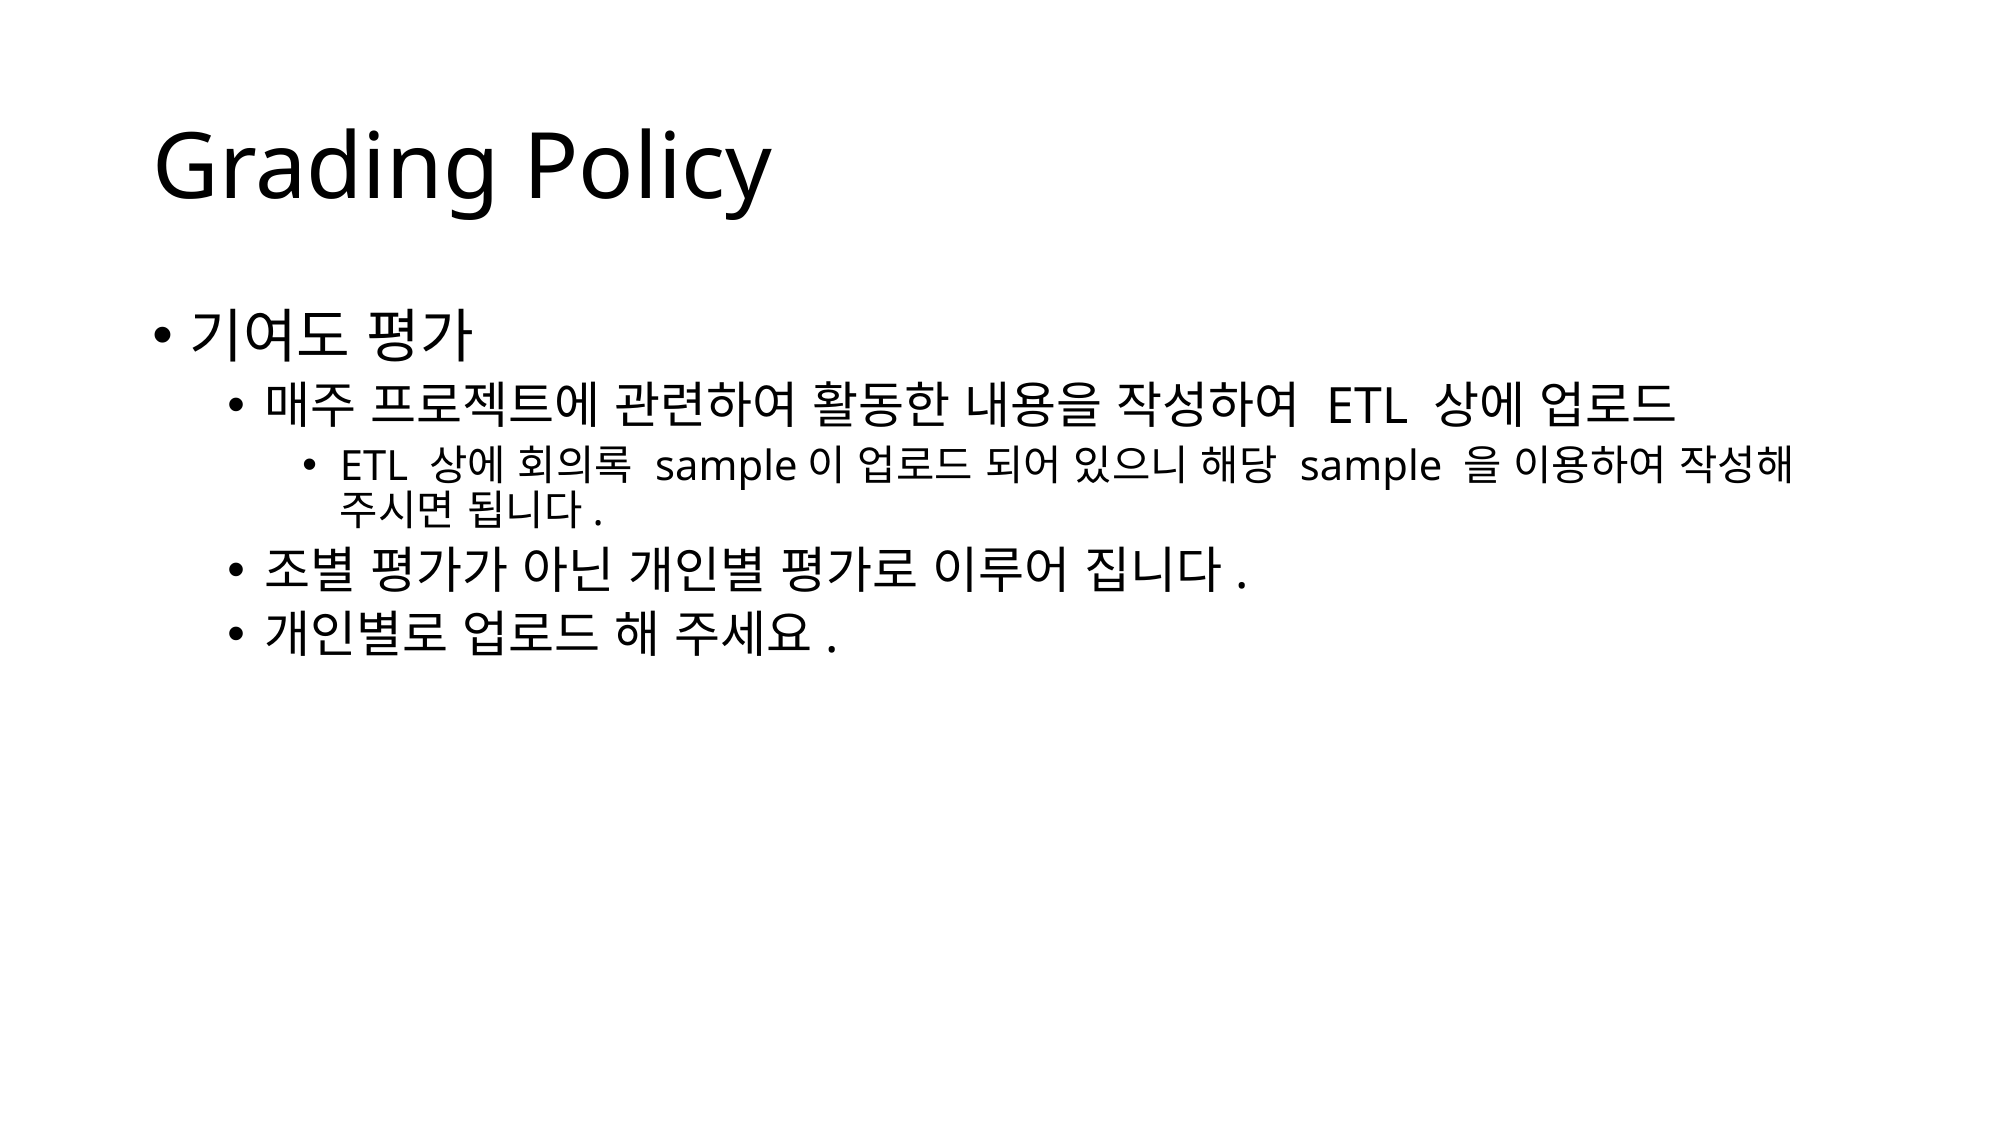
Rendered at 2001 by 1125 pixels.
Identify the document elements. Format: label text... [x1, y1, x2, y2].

list 기여도 평가 매주 프로젝트에 관련하여 활동한 내용을 작성하여 ETL 상에 업로드 ETL 상에 회의록 sample이 업로드 되어 있으니 해당 sample 을 이용하여 작성해 주시면 됩니다. 조별 평가가 아닌 개인별 평가로 이루어 집니다. 개인별로 업로드 해 주세요. [137, 299, 1863, 1014]
title Grading Policy [137, 59, 1863, 278]
